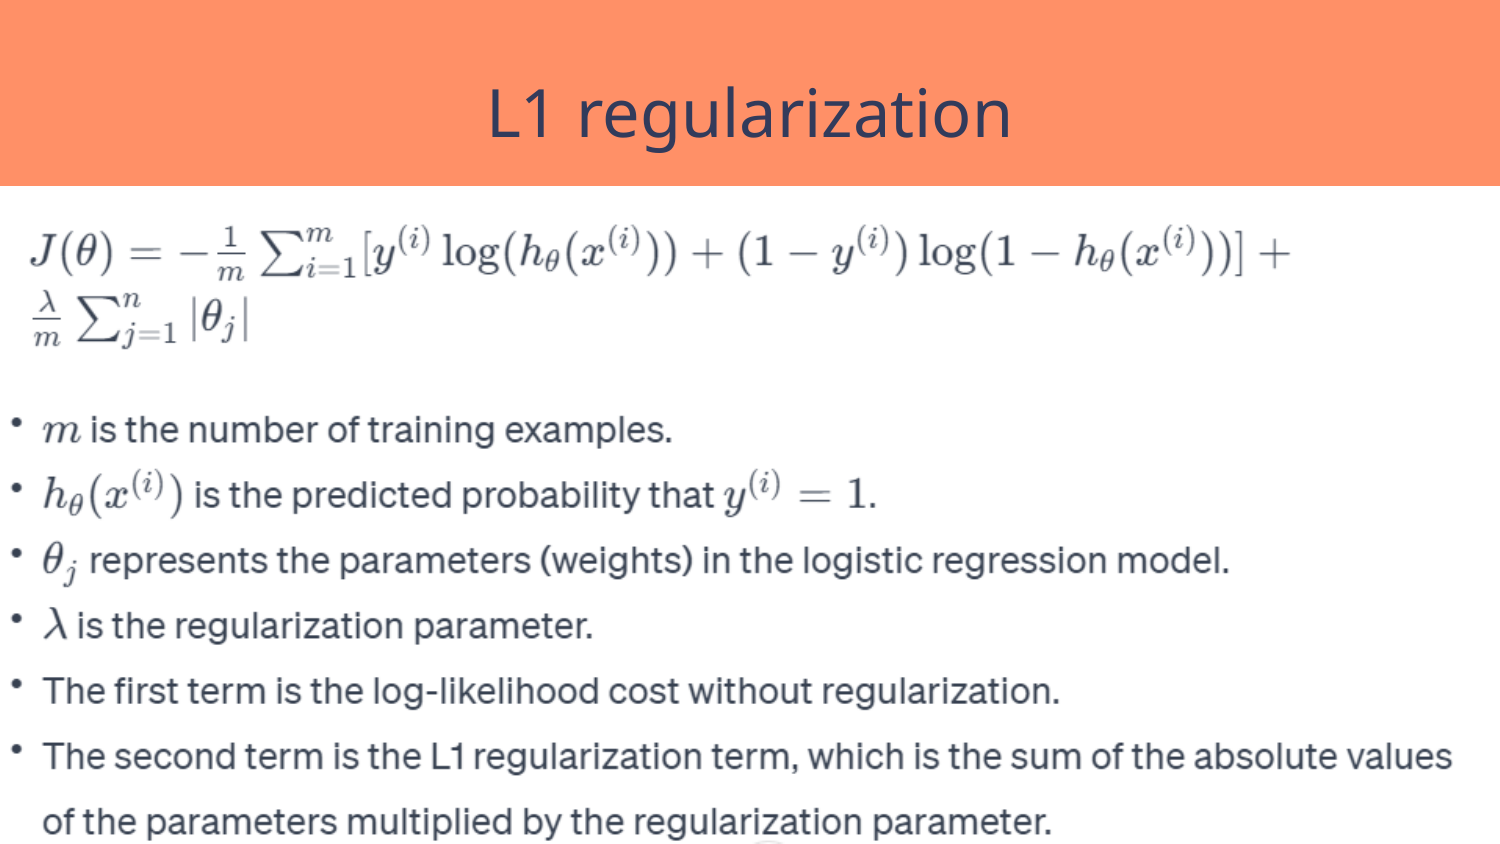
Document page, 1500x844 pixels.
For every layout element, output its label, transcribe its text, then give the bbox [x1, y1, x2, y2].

picture [0, 185, 1500, 844]
title L1 regularization [116, 55, 1383, 172]
